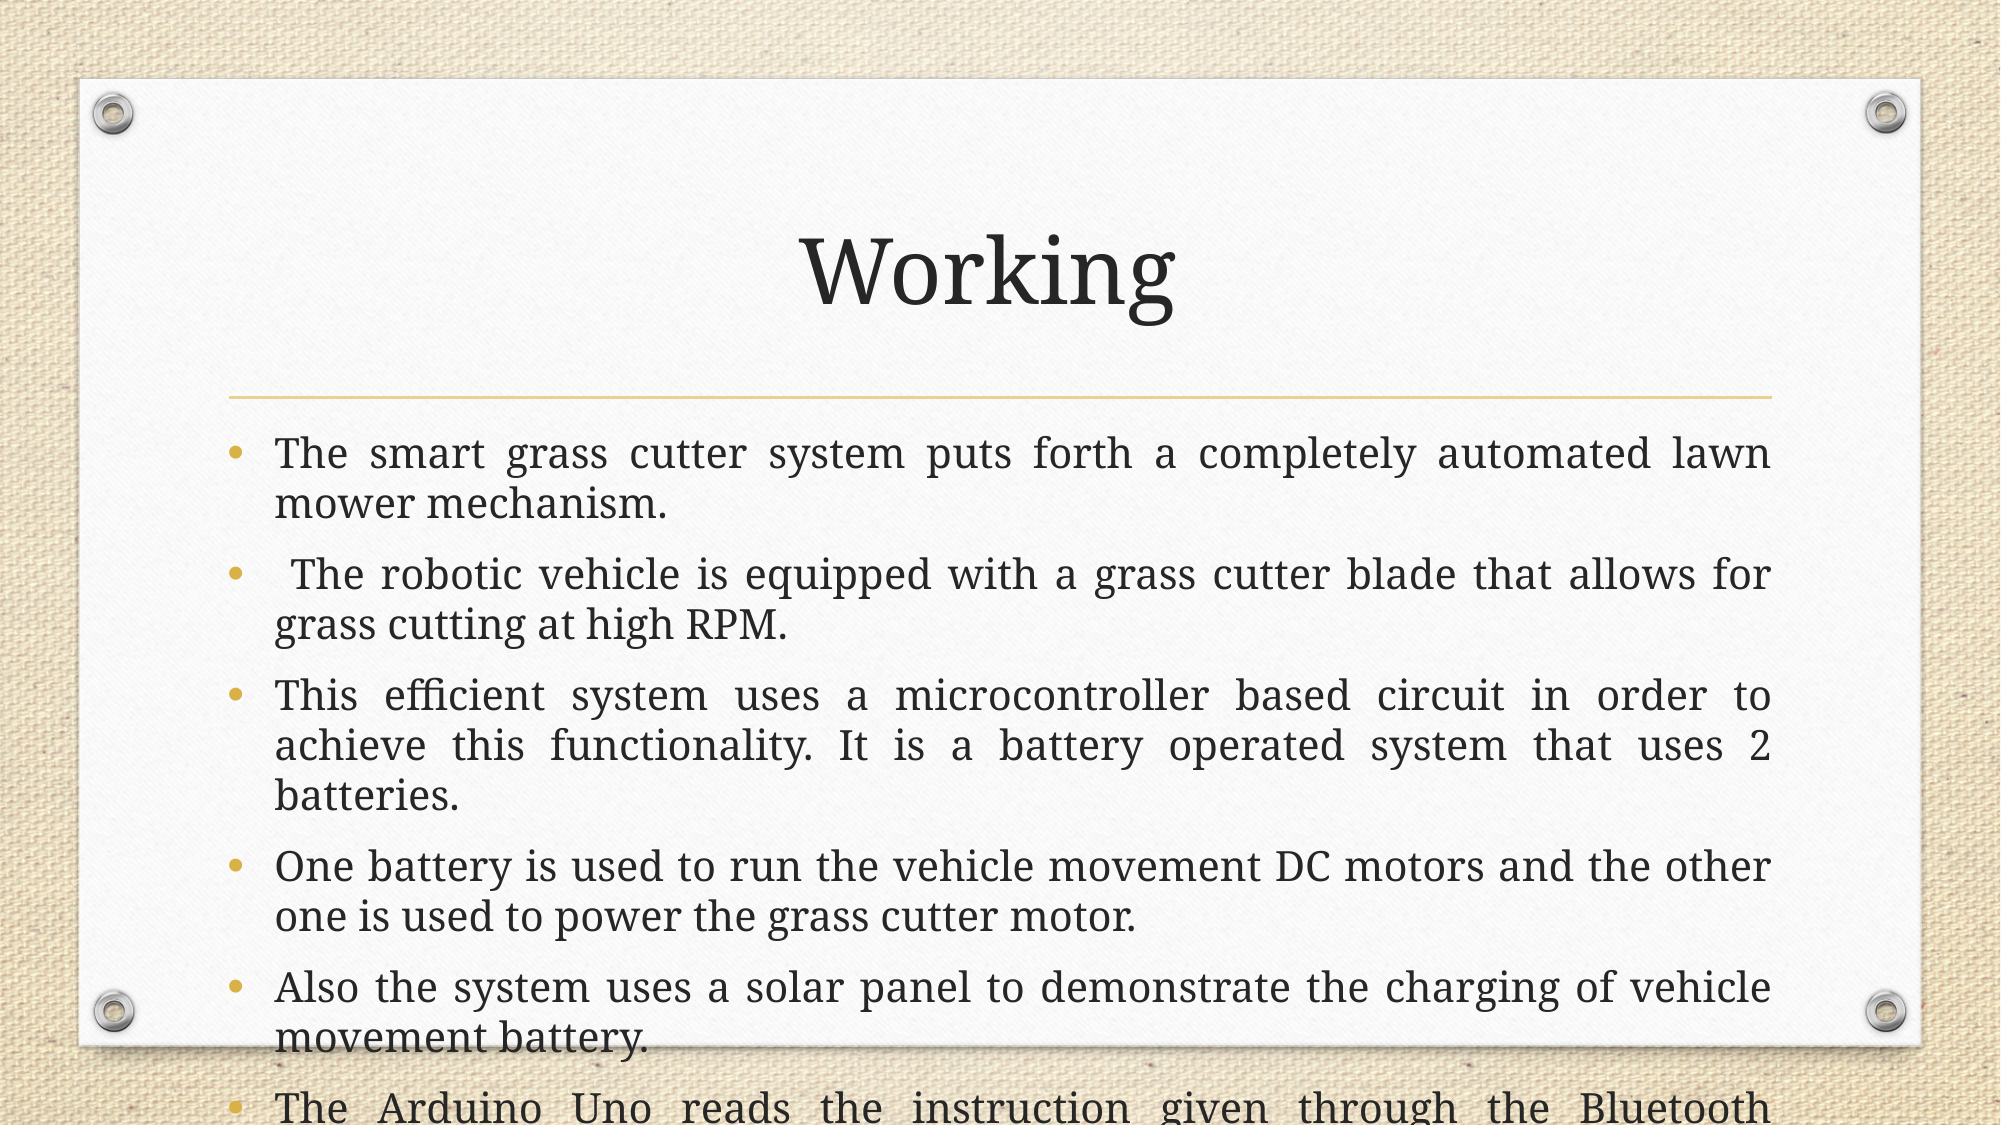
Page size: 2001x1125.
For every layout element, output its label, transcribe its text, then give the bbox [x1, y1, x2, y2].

title Working [212, 161, 1788, 375]
list The smart grass cutter system puts forth a completely automated lawn mower mechanism. The robotic vehicle is equipped with a grass cutter blade that allows for grass cutting at high RPM. This efficient system uses a microcontroller based circuit in order to achieve this functionality. It is a battery operated system that uses 2 batteries. One battery is used to run the vehicle movement DC motors and the other one is used to power the grass cutter motor. Also the system uses a solar panel to demonstrate the charging of vehicle movement battery. The Arduino Uno reads the instruction given through the Bluetooth Module. [212, 419, 1788, 996]
picture [0, 0, 2001, 1125]
